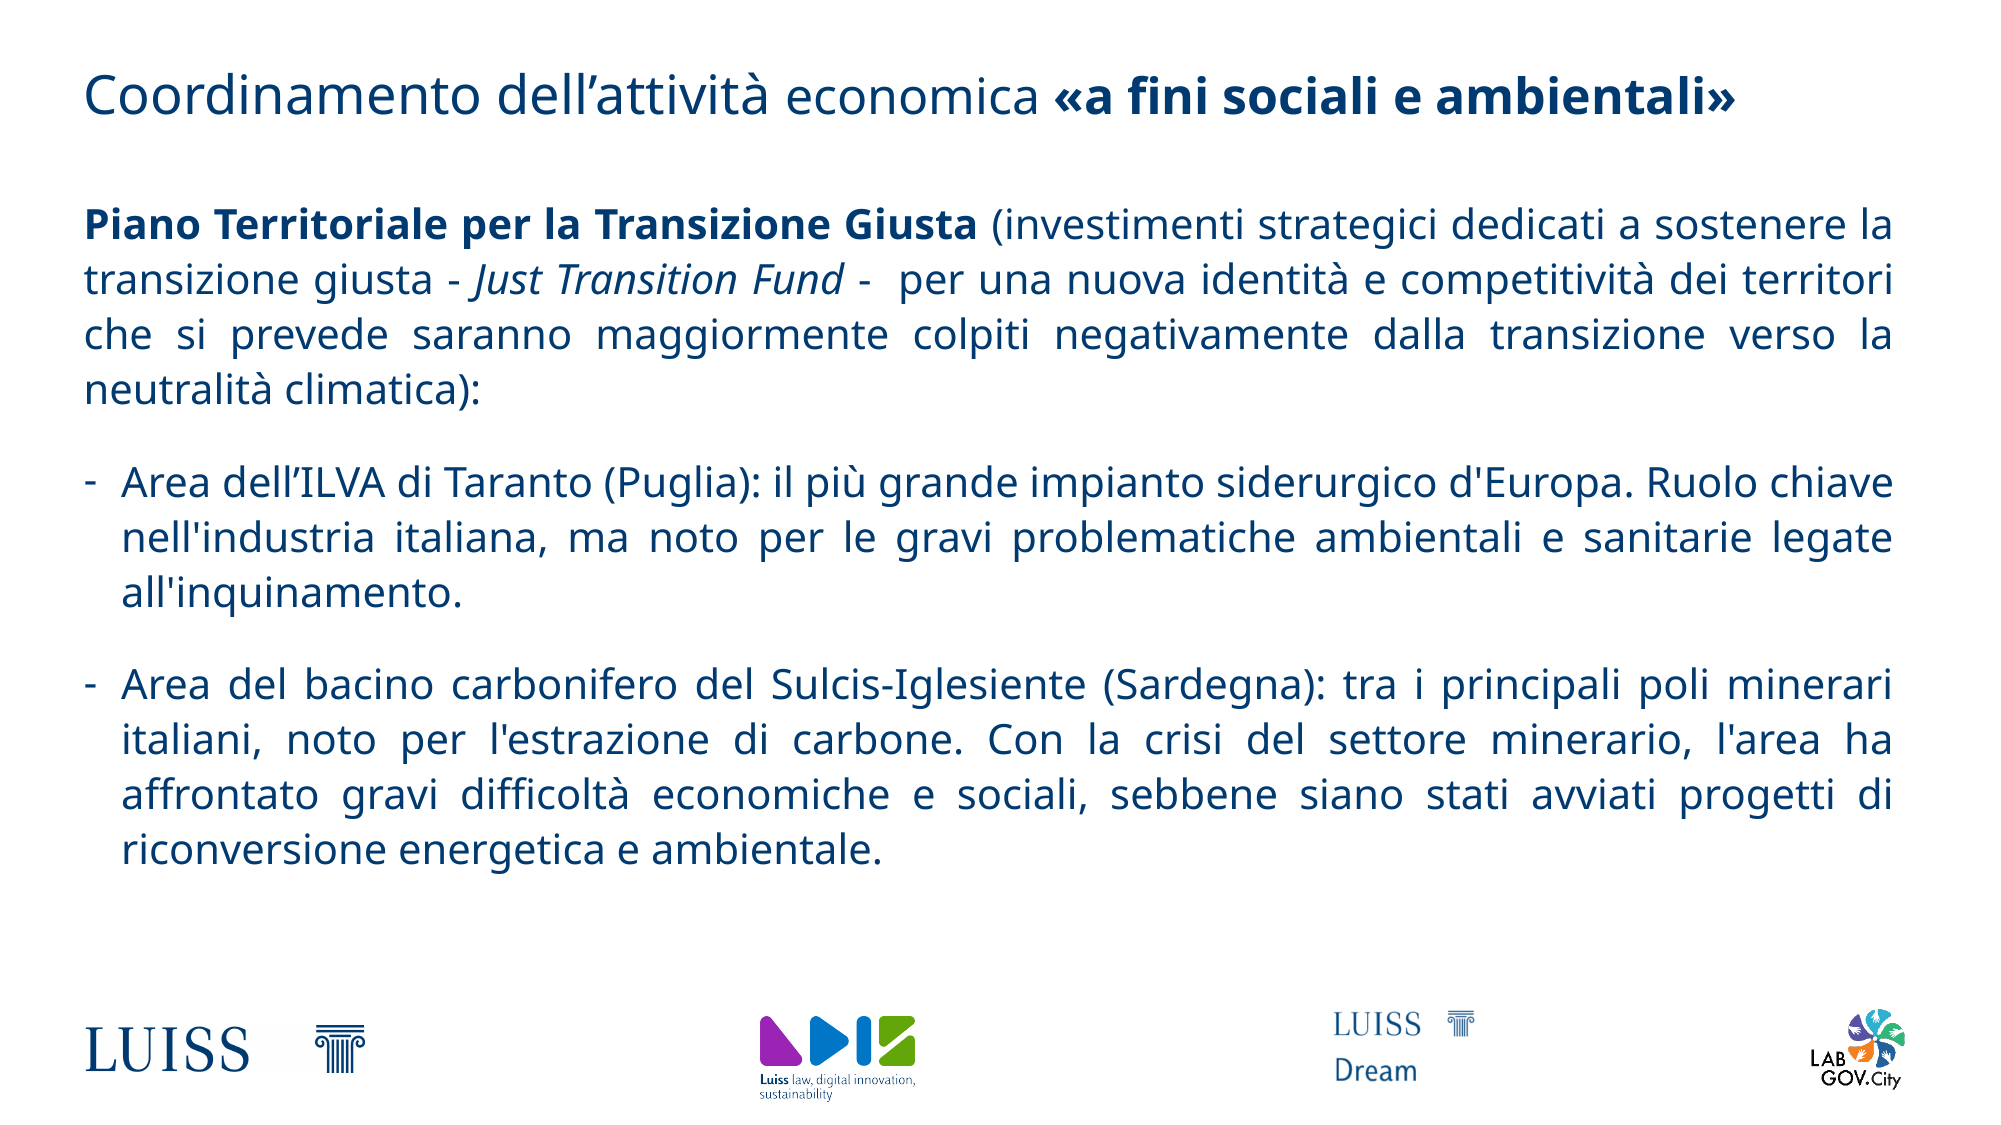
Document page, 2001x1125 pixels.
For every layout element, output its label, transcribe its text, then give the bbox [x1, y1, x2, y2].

picture [1323, 1002, 1479, 1096]
title Coordinamento dell’attività economica «a fini sociali e ambientali» [68, 59, 1910, 177]
picture [84, 1025, 366, 1073]
picture [1806, 1003, 1910, 1095]
list Piano Territoriale per la Transizione Giusta (investimenti strategici dedicati a sostenere la transizione giusta - Just Transition Fund - per una nuova identità e competitività dei territori che si prevede saranno maggiormente colpiti negativamente dalla transizione verso la neutralità climatica): Area dell’ILVA di Taranto (Puglia): il più grande impianto siderurgico d'Europa. Ruolo chiave nell'industria italiana, ma noto per le gravi problematiche ambientali e sanitarie legate all'inquinamento. Area del bacino carbonifero del Sulcis-Iglesiente (Sardegna): tra i principali poli minerari italiani, noto per l'estrazione di carbone. Con la crisi del settore minerario, l'area ha affrontato gravi difficoltà economiche e sociali, sebbene siano stati avviati progetti di riconversione energetica e ambientale. [68, 177, 1910, 889]
picture [760, 1016, 915, 1102]
